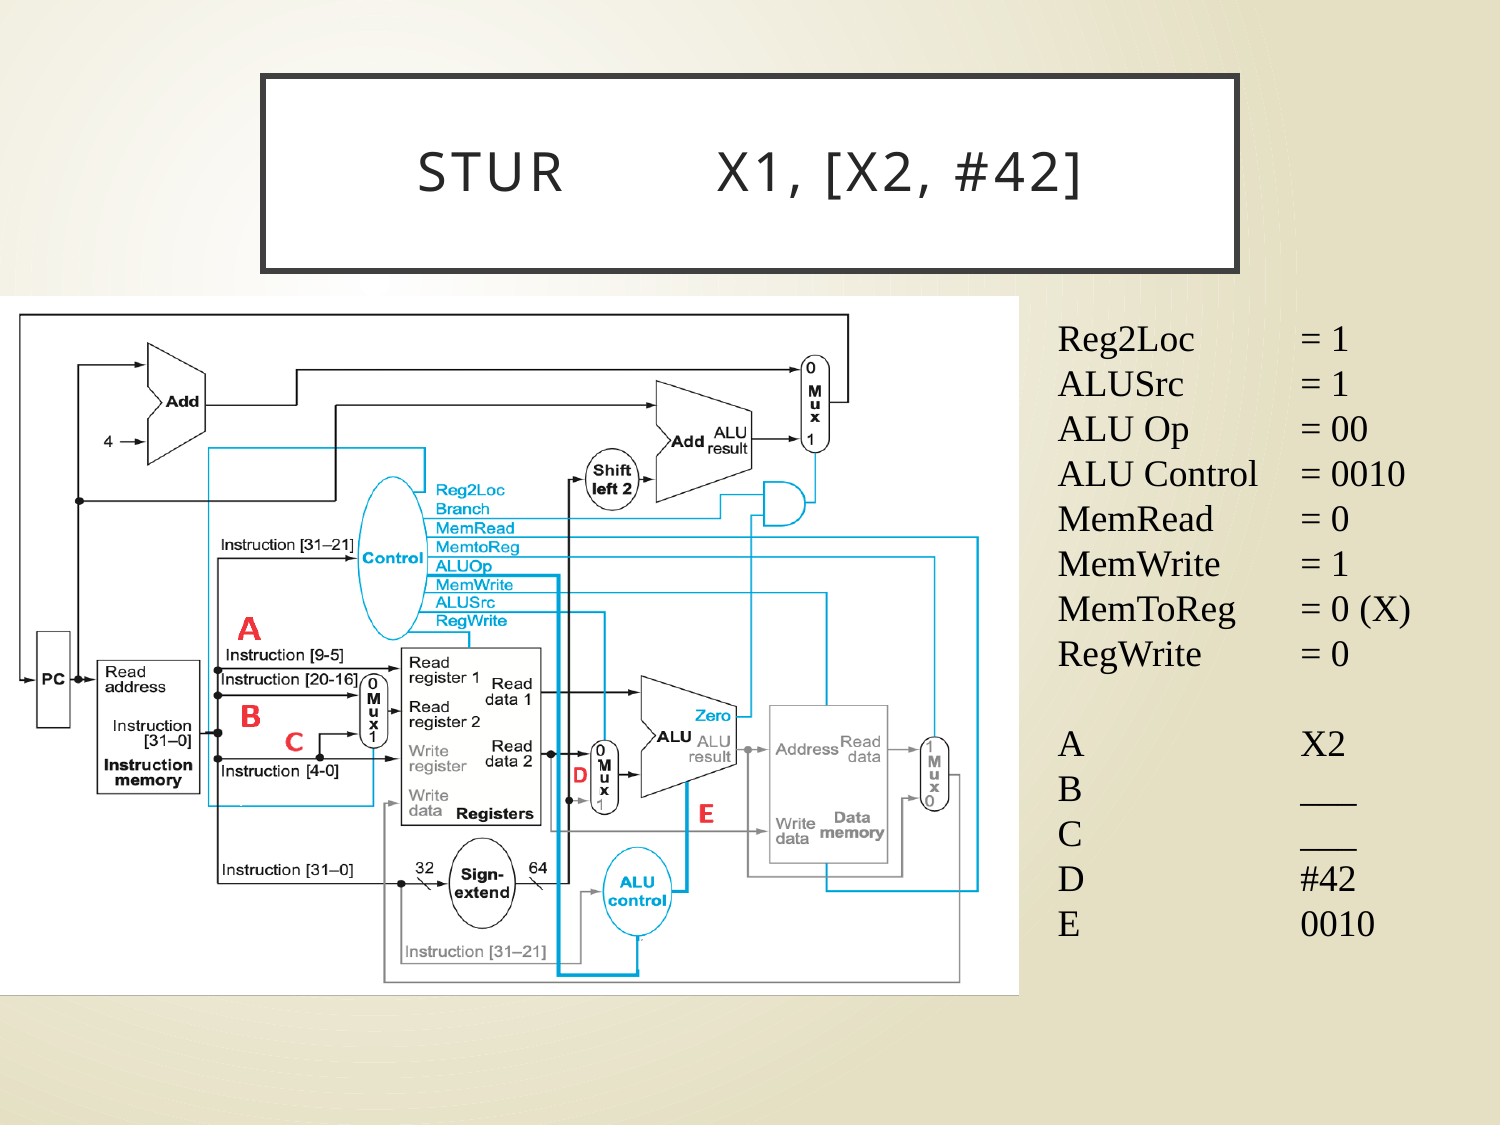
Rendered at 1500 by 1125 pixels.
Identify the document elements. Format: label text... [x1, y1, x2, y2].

title STUR X1, [X2, #42] [260, 73, 1240, 274]
text_box Reg2Loc = 1 ALUSrc = 1 ALU Op = 00 ALU Control = 0010 MemRead = 0 MemWrite = 1 MemToReg = 0 (X) RegWrite = 0 A X2 B ___ C ___ D #42 E 0010 [1042, 306, 1477, 1042]
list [0, 296, 1019, 996]
